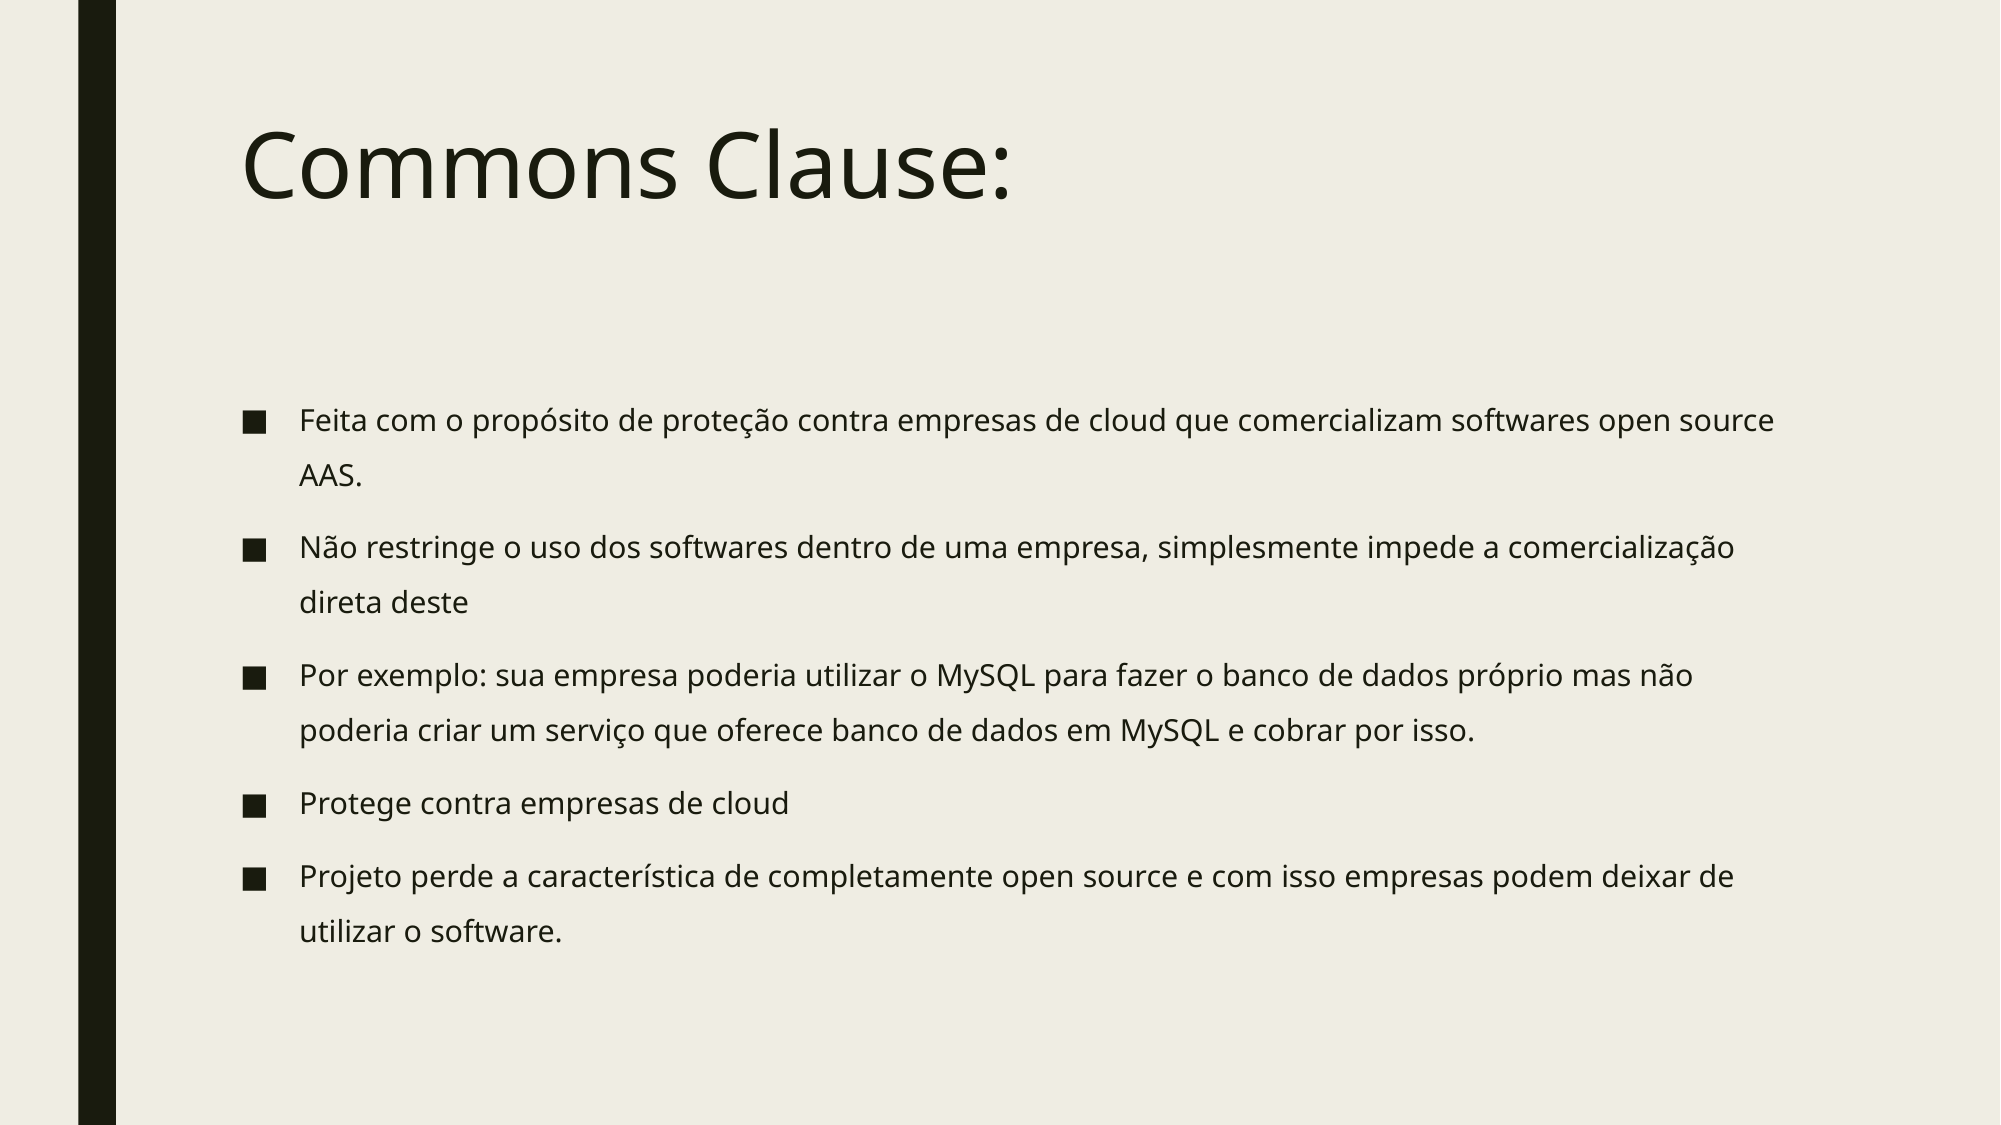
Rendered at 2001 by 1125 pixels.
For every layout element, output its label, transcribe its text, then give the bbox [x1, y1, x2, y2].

title Commons Clause: [225, 112, 1800, 357]
list Feita com o propósito de proteção contra empresas de cloud que comercializam softwares open source AAS. Não restringe o uso dos softwares dentro de uma empresa, simplesmente impede a comercialização direta deste Por exemplo: sua empresa poderia utilizar o MySQL para fazer o banco de dados próprio mas não poderia criar um serviço que oferece banco de dados em MySQL e cobrar por isso. Protege contra empresas de cloud Projeto perde a característica de completamente open source e com isso empresas podem deixar de utilizar o software. [225, 375, 1800, 963]
